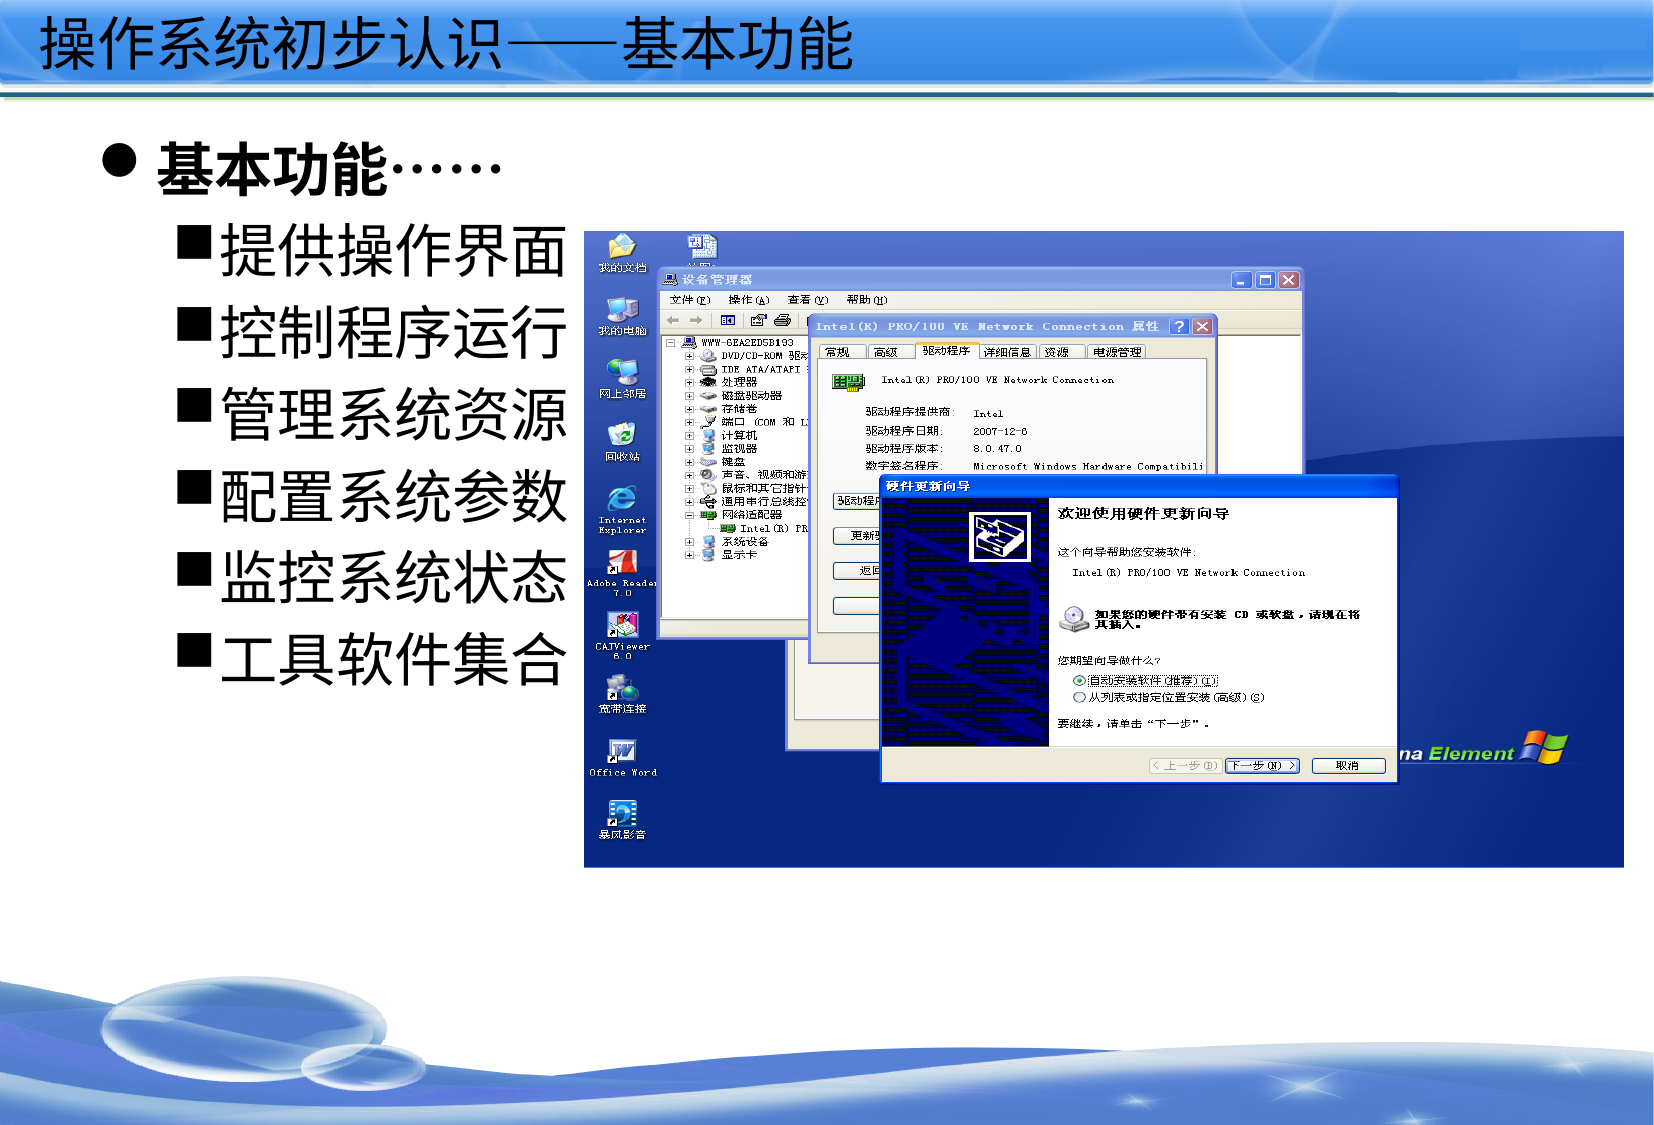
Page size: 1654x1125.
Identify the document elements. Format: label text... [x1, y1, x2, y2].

picture [0, 0, 1654, 88]
title 操作系统初步认识——基本功能 [23, 0, 887, 85]
picture [0, 976, 1654, 1125]
list 基本功能…… 提供操作界面 控制程序运行 管理系统资源 配置系统参数 监控系统状态 工具软件集合 [82, 125, 1572, 1006]
picture [584, 231, 1624, 868]
